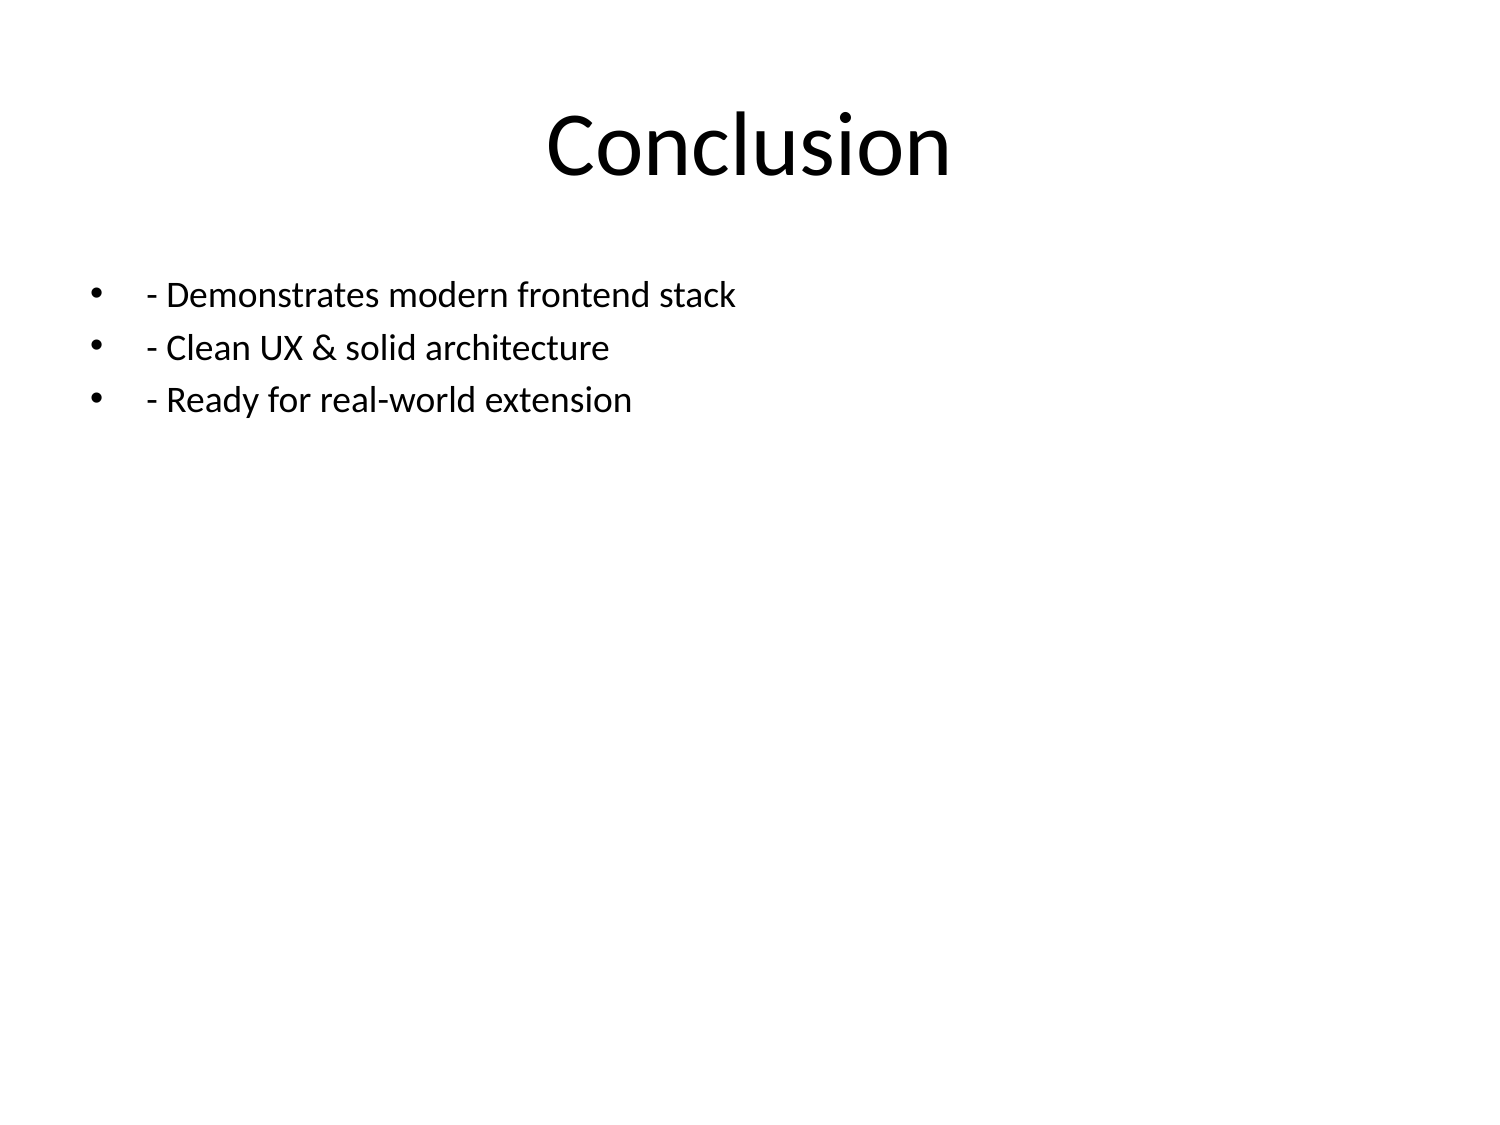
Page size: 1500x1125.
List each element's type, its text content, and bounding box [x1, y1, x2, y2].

list - Demonstrates modern frontend stack - Clean UX & solid architecture - Ready for real-world extension [75, 262, 1425, 1005]
title Conclusion [75, 45, 1425, 233]
